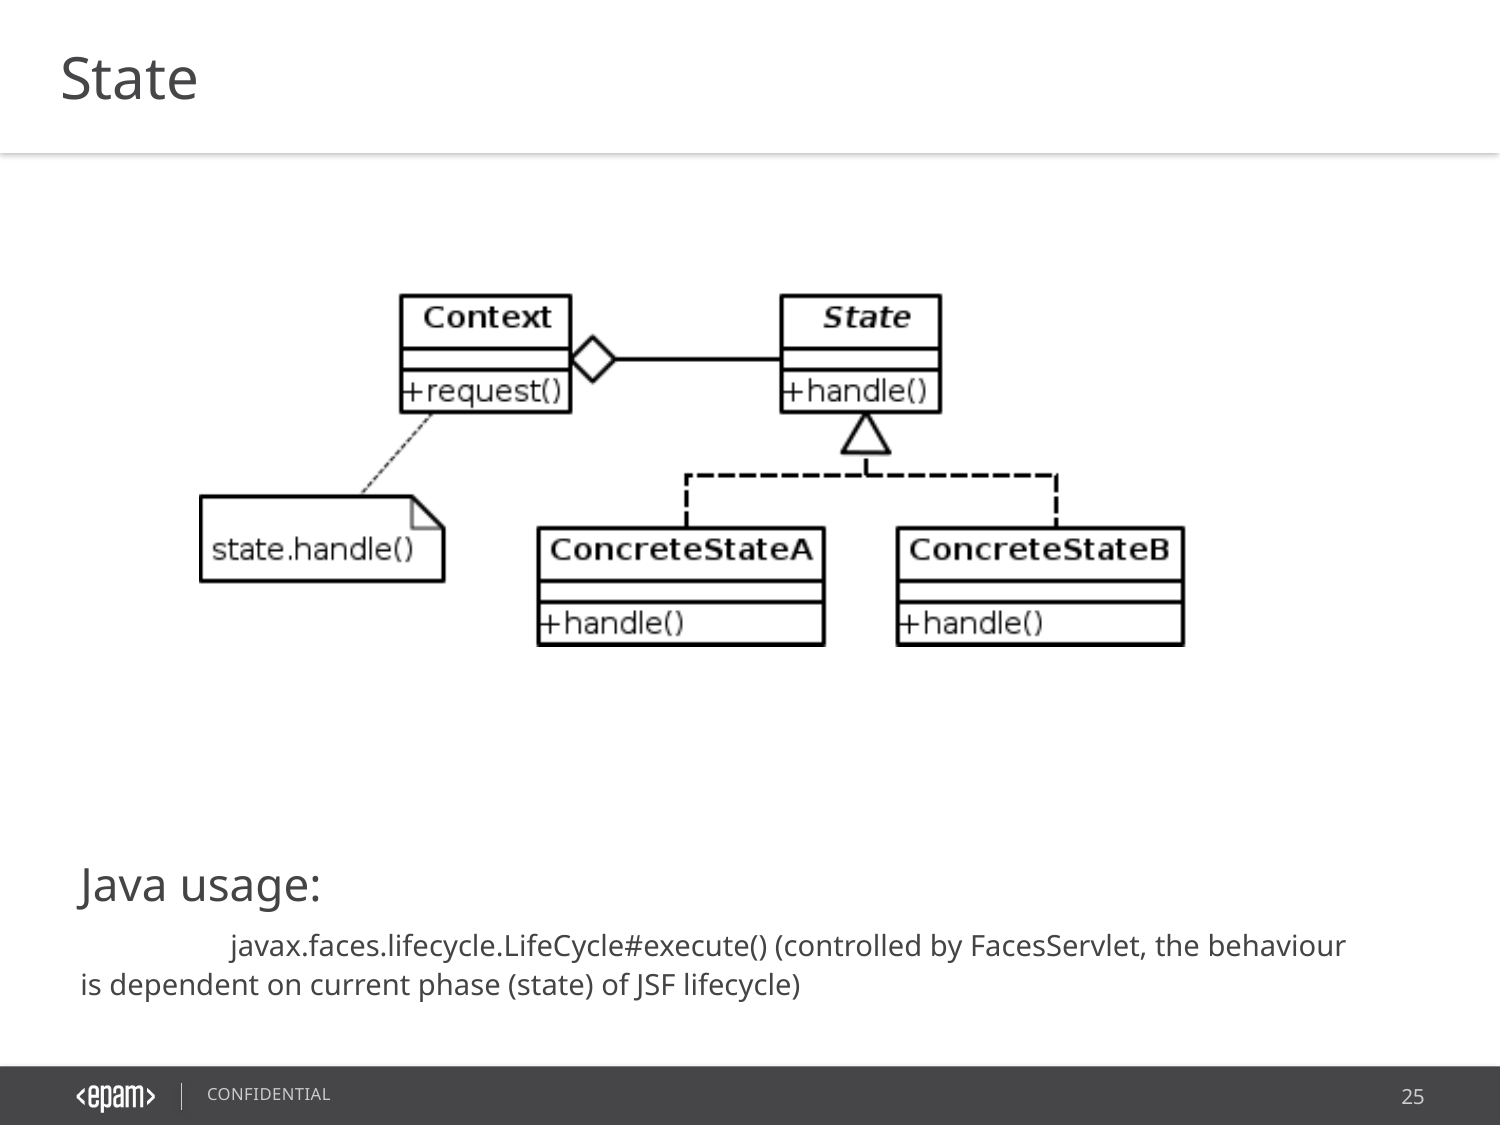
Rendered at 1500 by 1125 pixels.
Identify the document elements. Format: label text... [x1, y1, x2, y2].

text_box Java usage: javax.faces.lifecycle.LifeCycle#execute() (controlled by FacesServlet, the behaviour is dependent on current phase (state) of JSF lifecycle) [18, 848, 1386, 1044]
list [199, 287, 1192, 648]
picture [76, 1085, 155, 1113]
list State [0, 0, 1500, 153]
